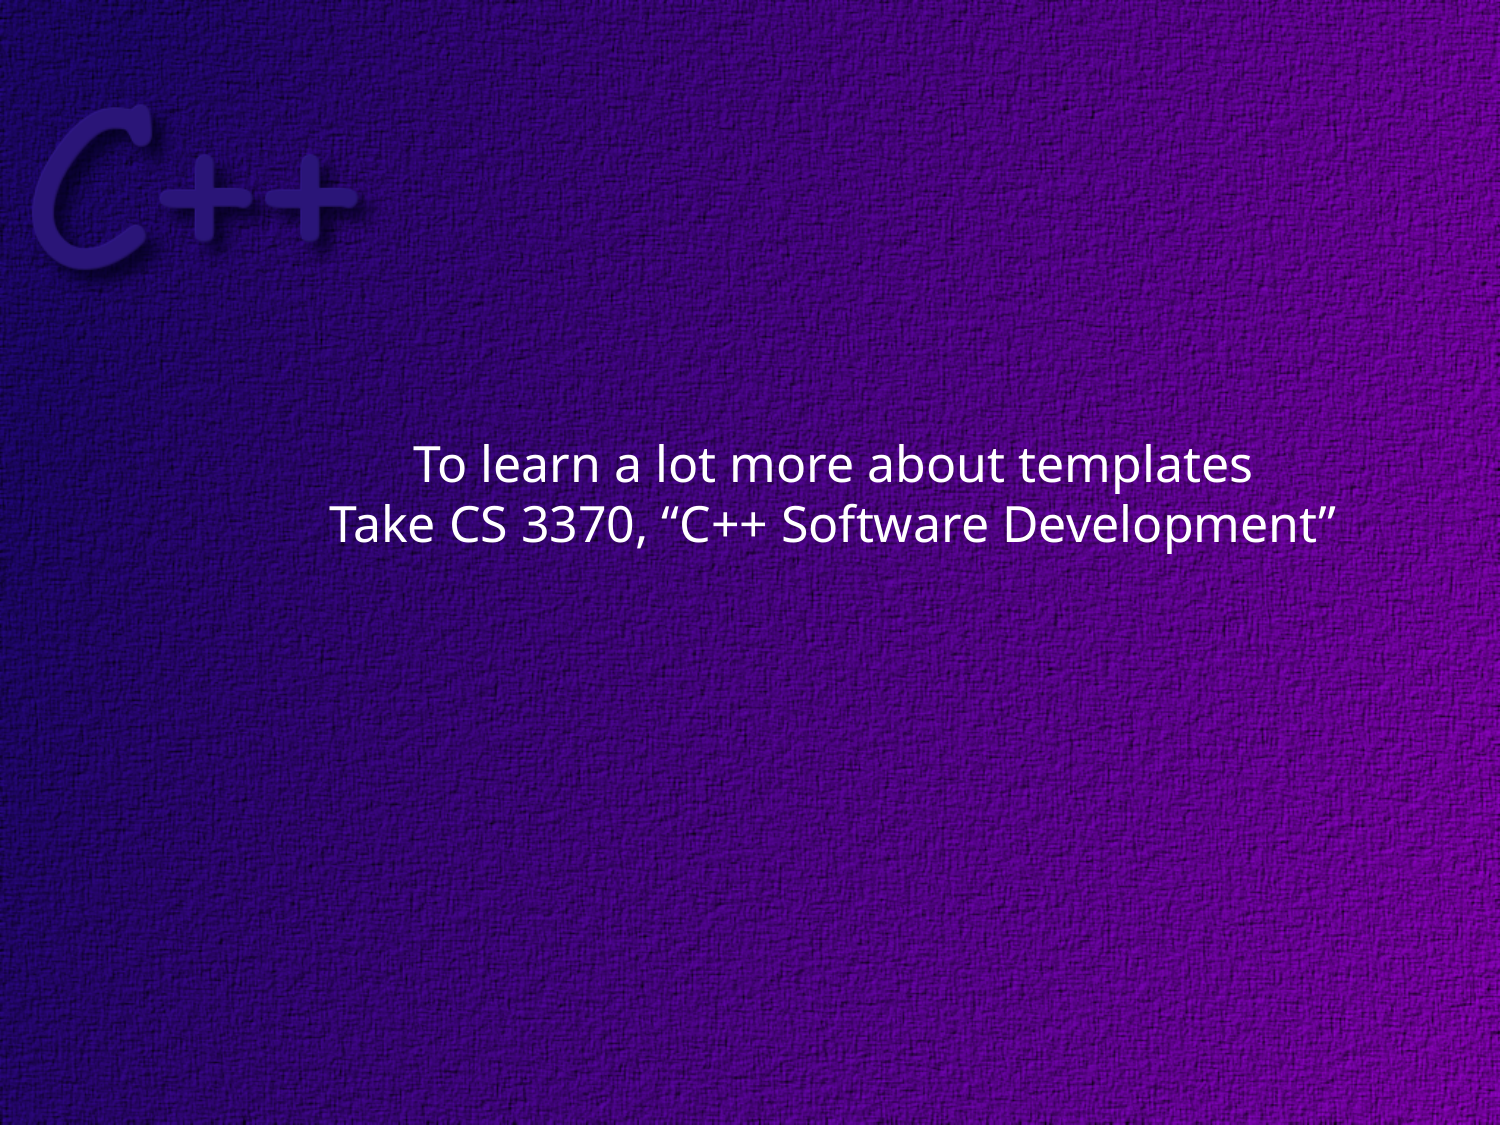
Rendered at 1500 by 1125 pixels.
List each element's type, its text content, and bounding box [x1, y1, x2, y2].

text_box To learn a lot more about templates Take CS 3370, “C++ Software Development” [314, 424, 1352, 560]
picture [0, 0, 1500, 1125]
